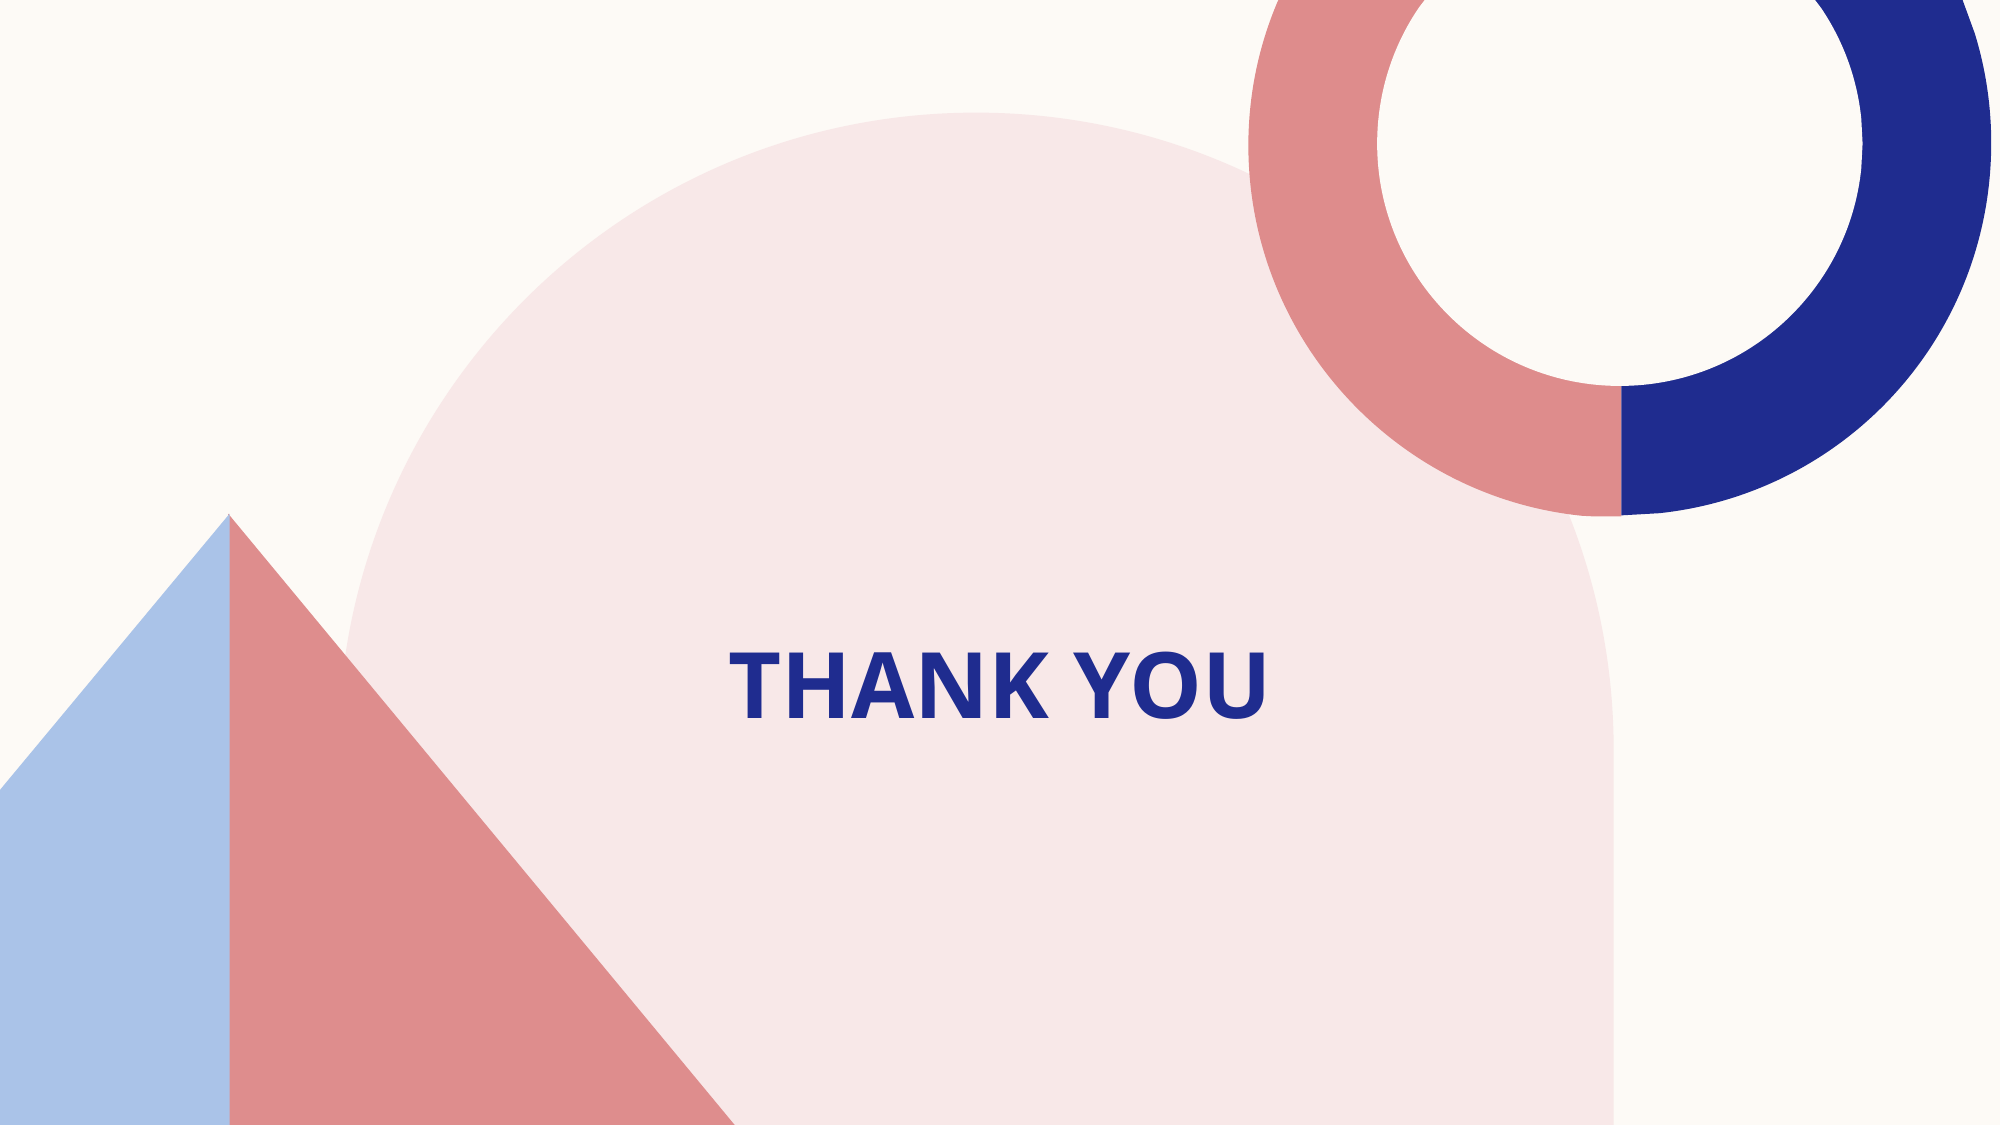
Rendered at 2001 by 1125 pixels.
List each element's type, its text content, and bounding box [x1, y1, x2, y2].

title THANK YOU [474, 619, 1525, 746]
